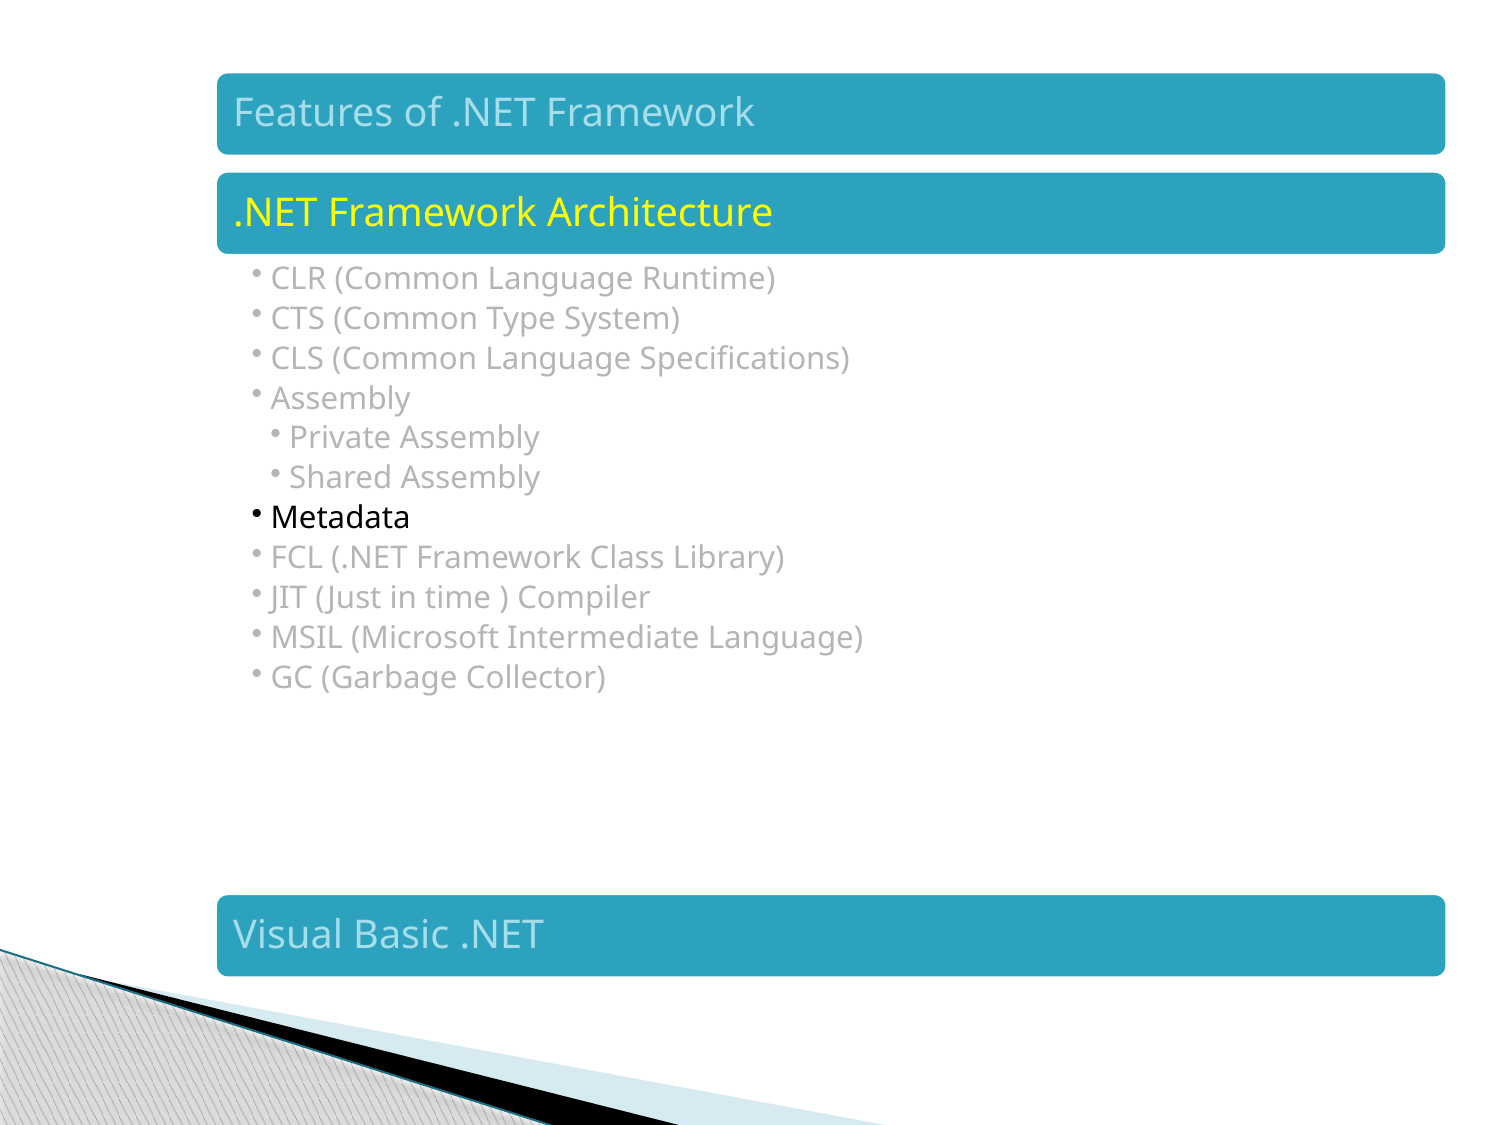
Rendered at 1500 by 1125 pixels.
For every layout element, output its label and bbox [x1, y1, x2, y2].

text_box [212, 49, 1451, 1001]
